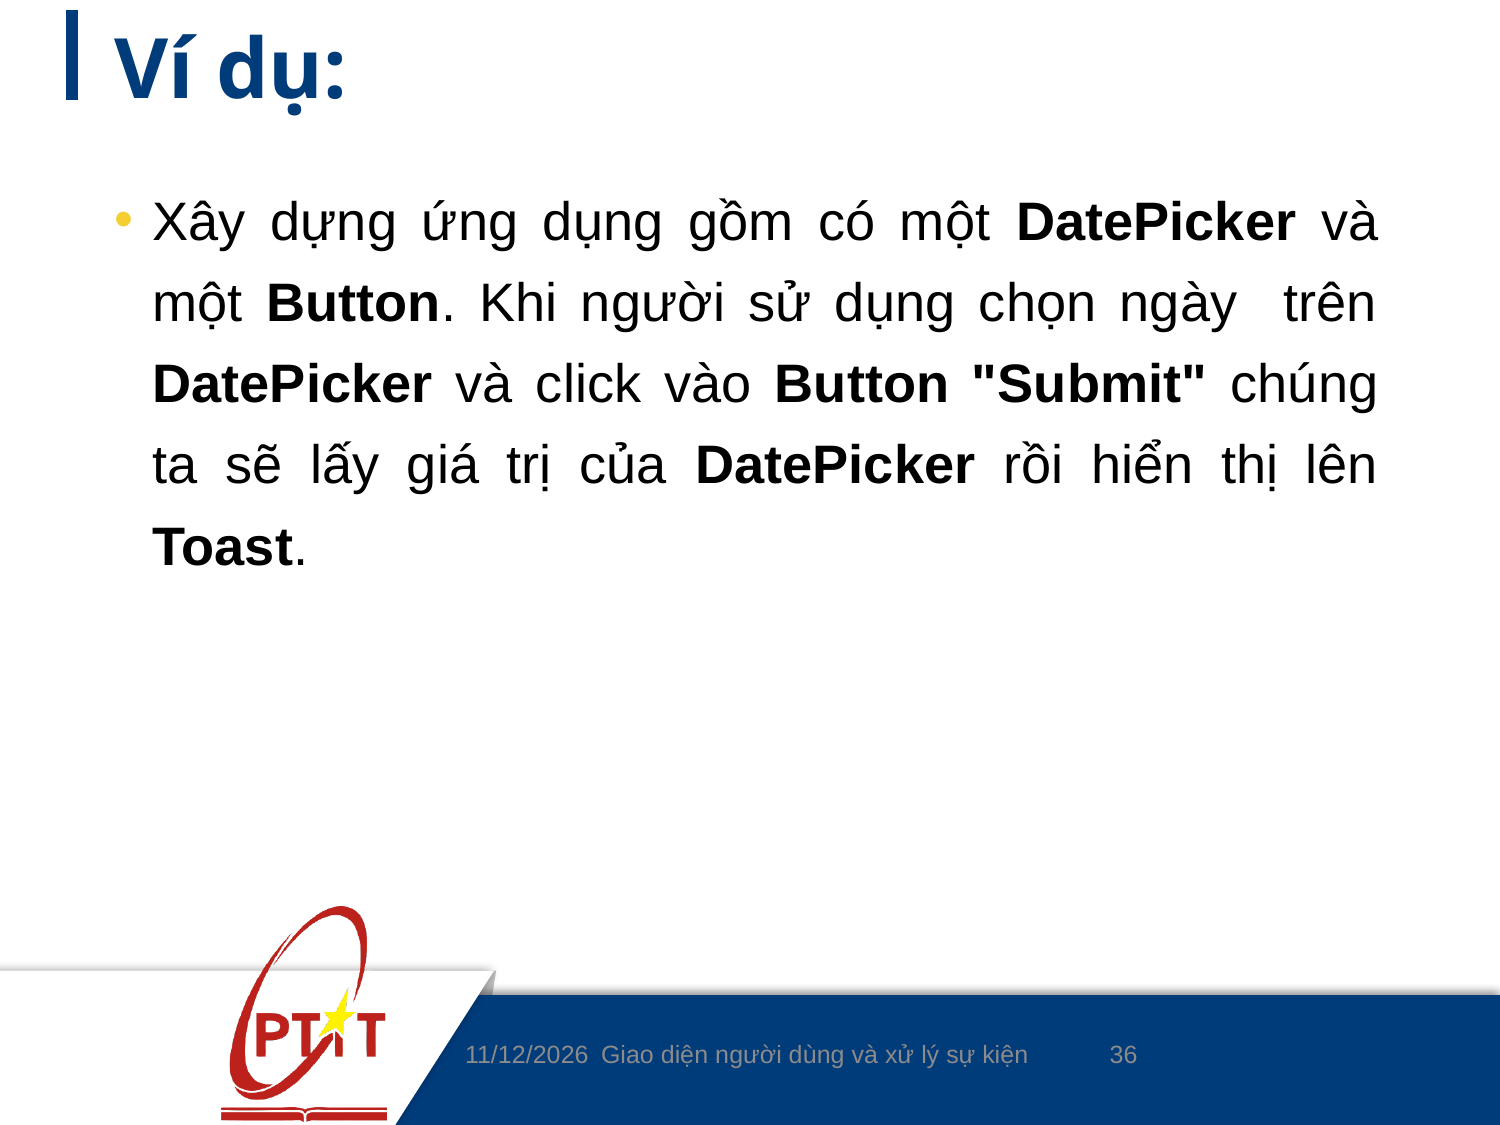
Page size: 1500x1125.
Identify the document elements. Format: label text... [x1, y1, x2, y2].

list Xây dựng ứng dụng gồm có một DatePicker và một Button. Khi người sử dụng chọn ngày trên DatePicker và click vào Button "Submit" chúng ta sẽ lấy giá trị của DatePicker rồi hiển thị lên Toast. [99, 162, 1394, 882]
picture [221, 906, 387, 1122]
footer Giao diện người dùng và xử lý sự kiện [561, 1023, 815, 1084]
title Ví dụ: [99, 5, 1394, 138]
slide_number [450, 1023, 561, 1084]
slide_number 36 [815, 1023, 1153, 1084]
